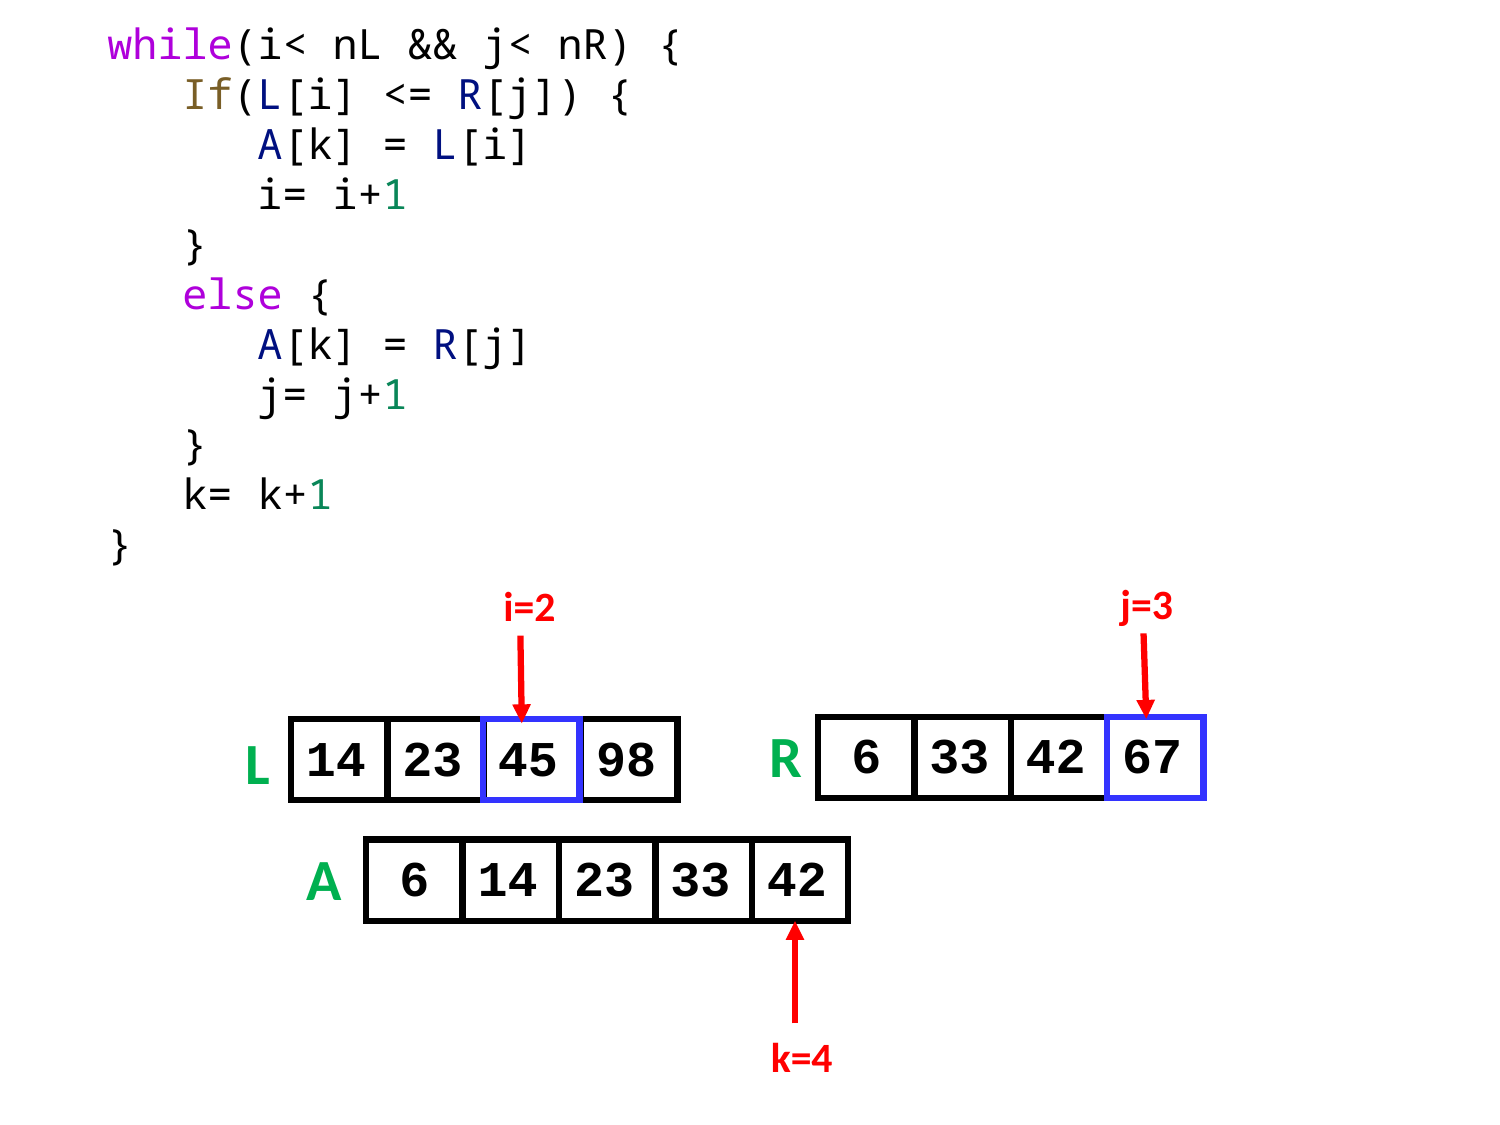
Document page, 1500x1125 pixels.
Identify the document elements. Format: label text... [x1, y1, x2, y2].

text_box i=2 [488, 576, 571, 638]
text_box A [291, 834, 357, 920]
text_box 6 [366, 839, 462, 921]
text_box 6 [818, 716, 914, 798]
text_box 14 [462, 839, 559, 921]
text_box 23 [387, 718, 483, 800]
text_box 42 [1010, 716, 1107, 798]
text_box 98 [581, 718, 678, 800]
text_box j=3 [1105, 570, 1189, 635]
text_box 23 [559, 839, 655, 921]
text_box 67 [1107, 716, 1204, 798]
text_box R [755, 712, 818, 797]
text_box 14 [291, 718, 387, 800]
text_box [1143, 633, 1147, 719]
text_box 33 [655, 839, 752, 921]
text_box k=4 [756, 1023, 848, 1089]
text_box while(i< nL && j< nR) { If(L[i] <= R[j]) { A[k] = L[i] i= i+1 } else { A[k] = R[j] j= j+1 } k= k+1 } [17, 10, 733, 576]
text_box 45 [483, 718, 580, 800]
text_box 42 [752, 839, 849, 921]
text_box L [231, 718, 286, 804]
text_box 33 [914, 716, 1010, 798]
